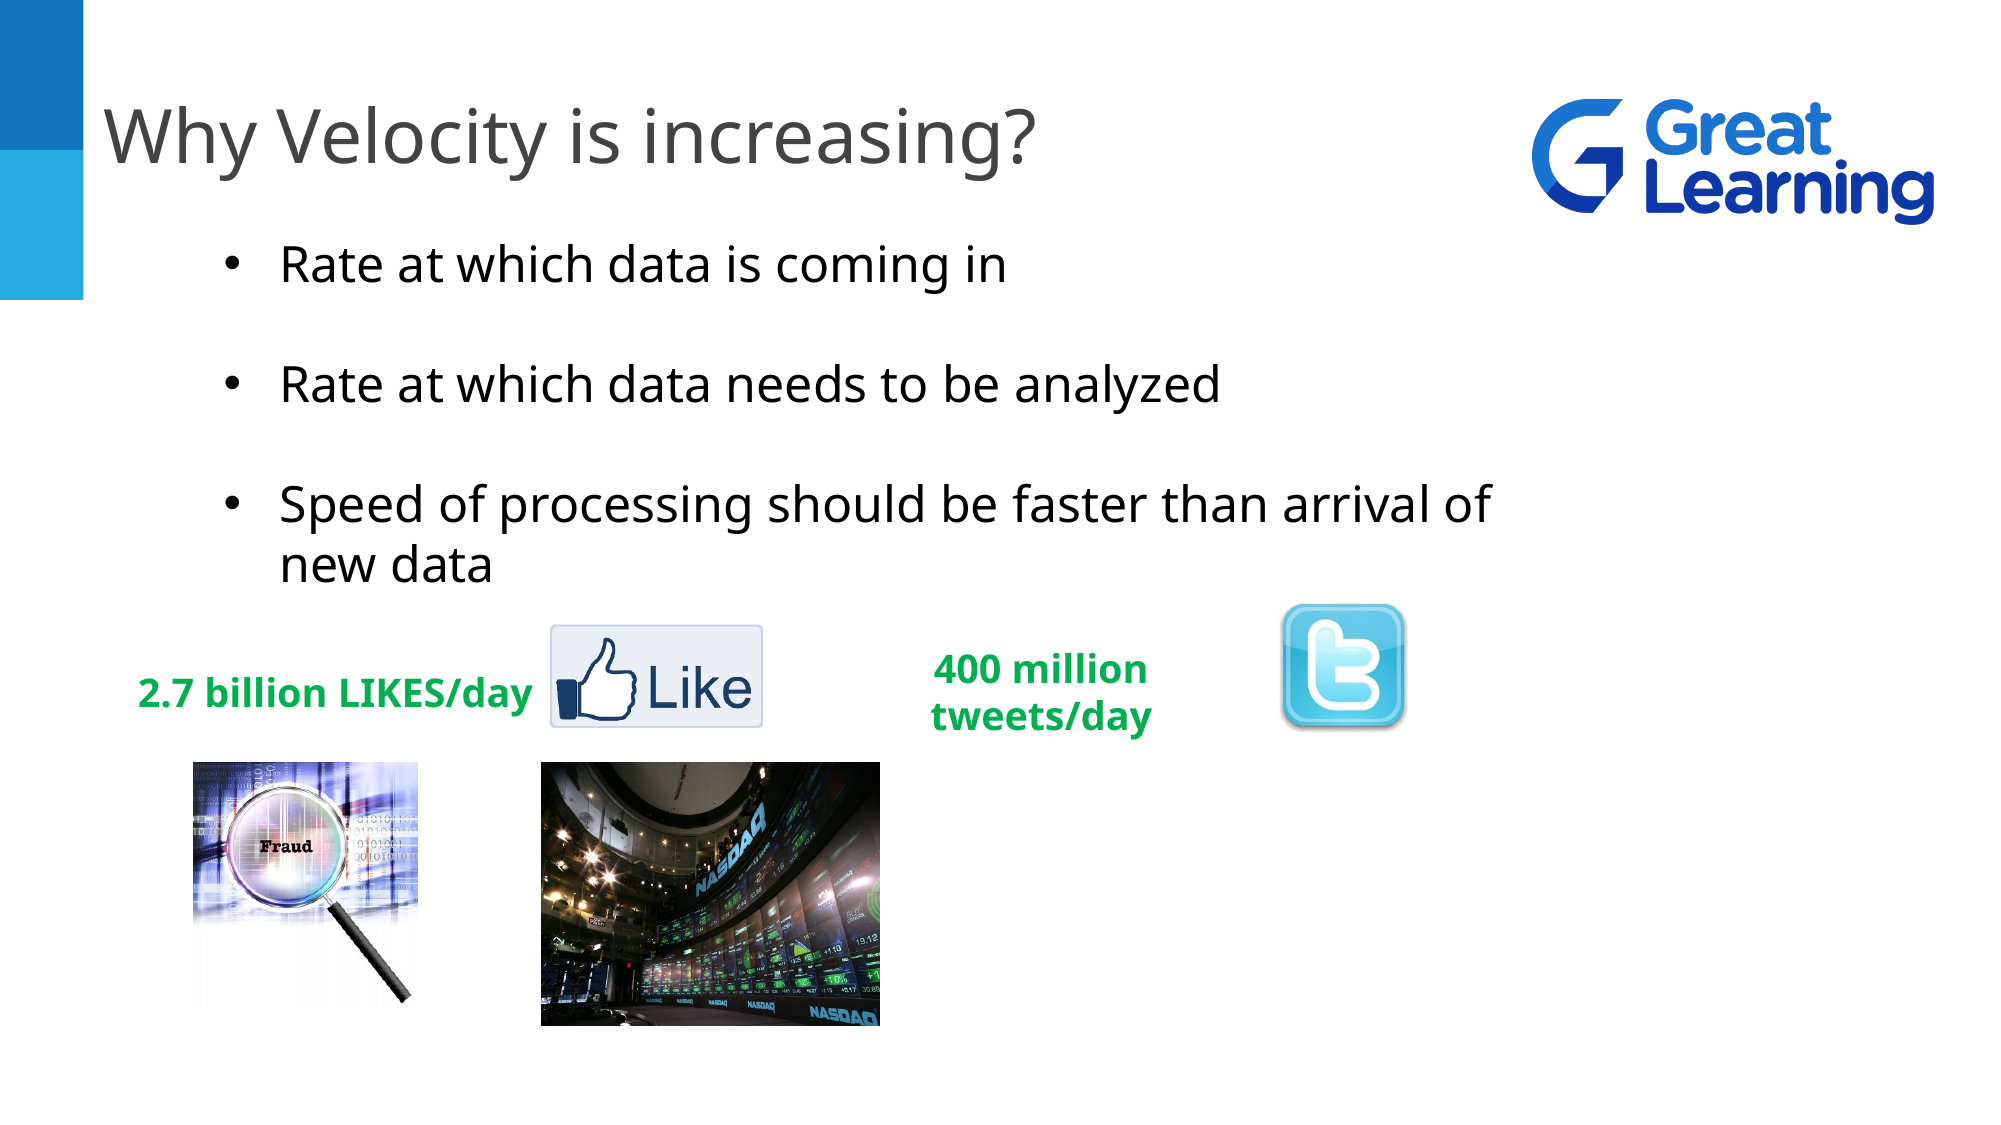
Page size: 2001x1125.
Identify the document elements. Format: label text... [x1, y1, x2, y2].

picture [549, 624, 763, 729]
text_box 2.7 billion LIKES/day [112, 663, 549, 719]
text_box Rate at which data is coming in Rate at which data needs to be analyzed Speed of processing should be faster than arrival of new data [208, 224, 1509, 600]
text_box [0, 0, 84, 149]
text_box Why Velocity is increasing? [84, 68, 1714, 185]
picture [193, 762, 418, 1008]
picture [1274, 599, 1413, 735]
text_box 400 million tweets/day [807, 663, 1274, 719]
text_box [0, 149, 84, 300]
picture [1532, 99, 1934, 225]
picture [541, 762, 880, 1026]
